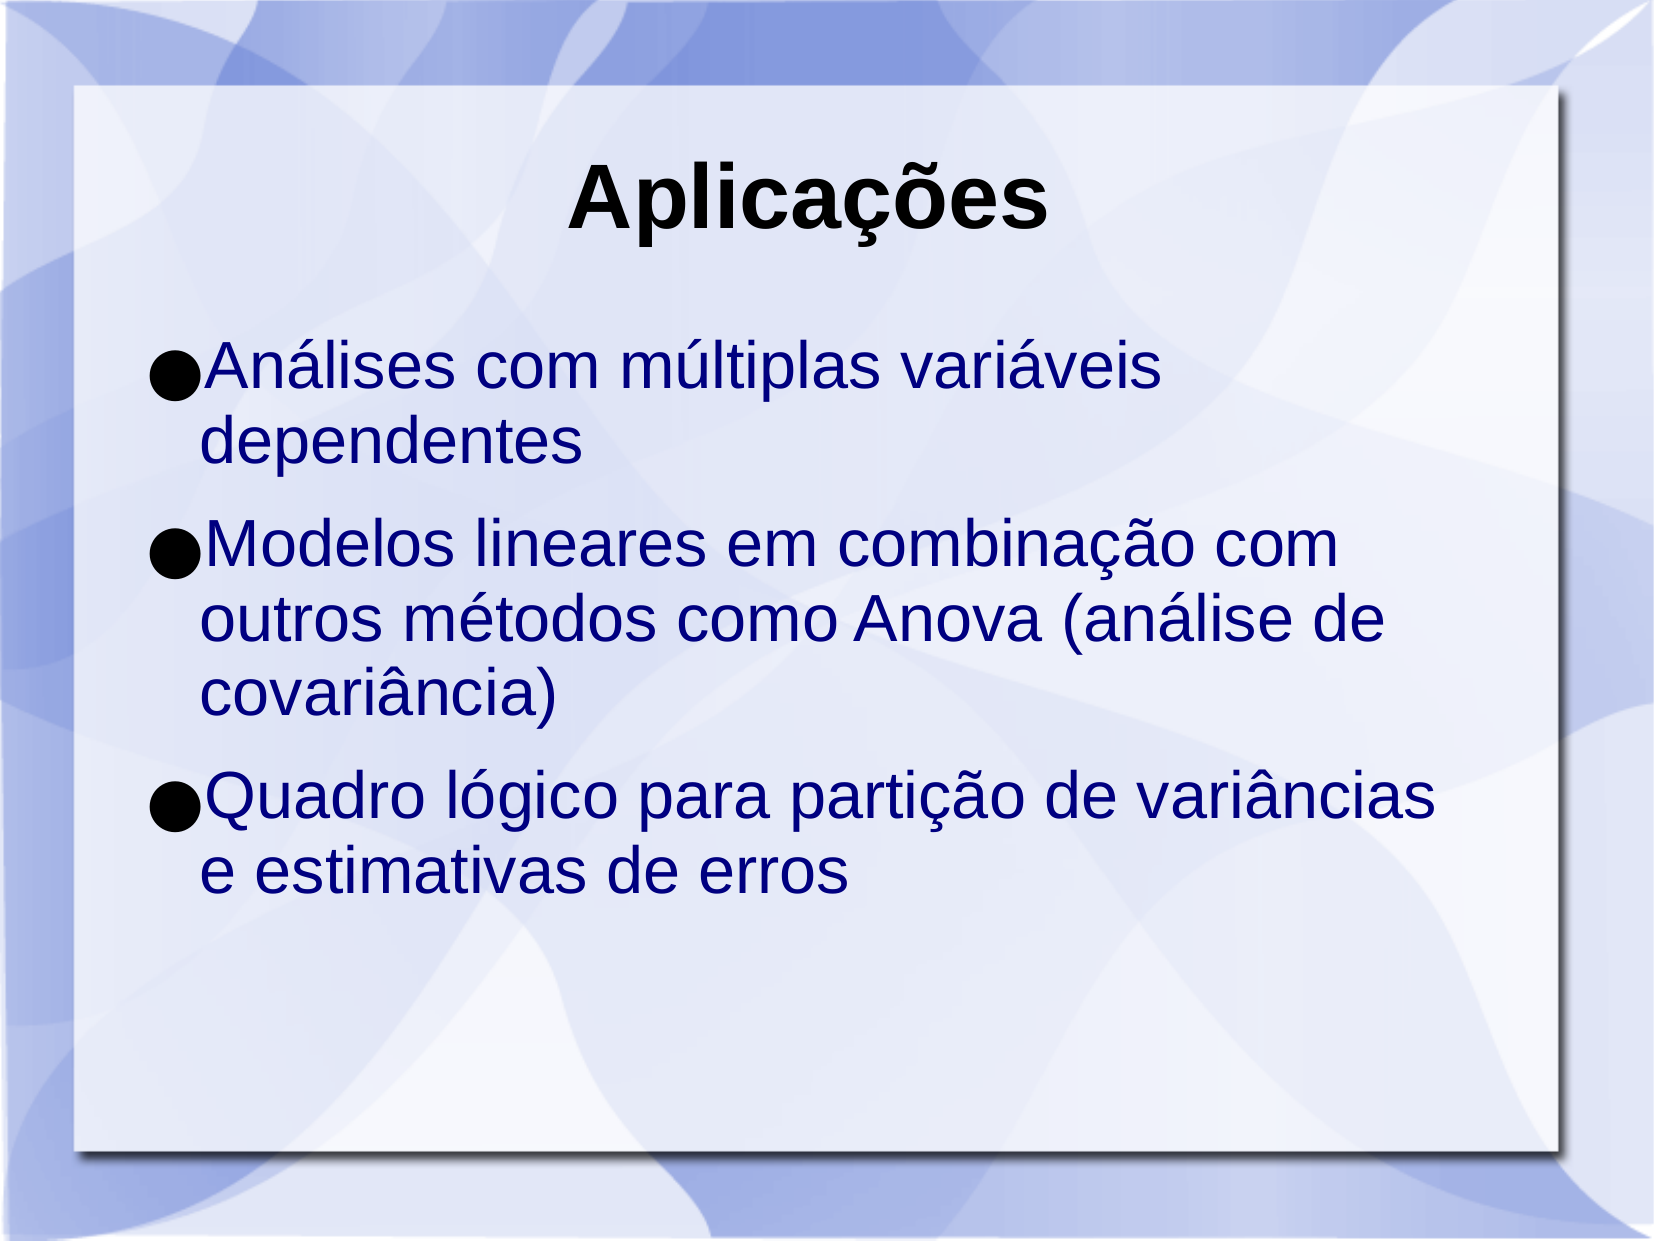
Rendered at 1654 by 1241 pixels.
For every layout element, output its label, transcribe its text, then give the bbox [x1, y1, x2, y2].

title Aplicações [82, 90, 1536, 298]
list Análises com múltiplas variáveis dependentes Modelos lineares em combinação com outros métodos como Anova (análise de covariância) Quadro lógico para partição de variâncias e estimativas de erros [129, 324, 1489, 1044]
picture [0, 0, 1654, 1241]
